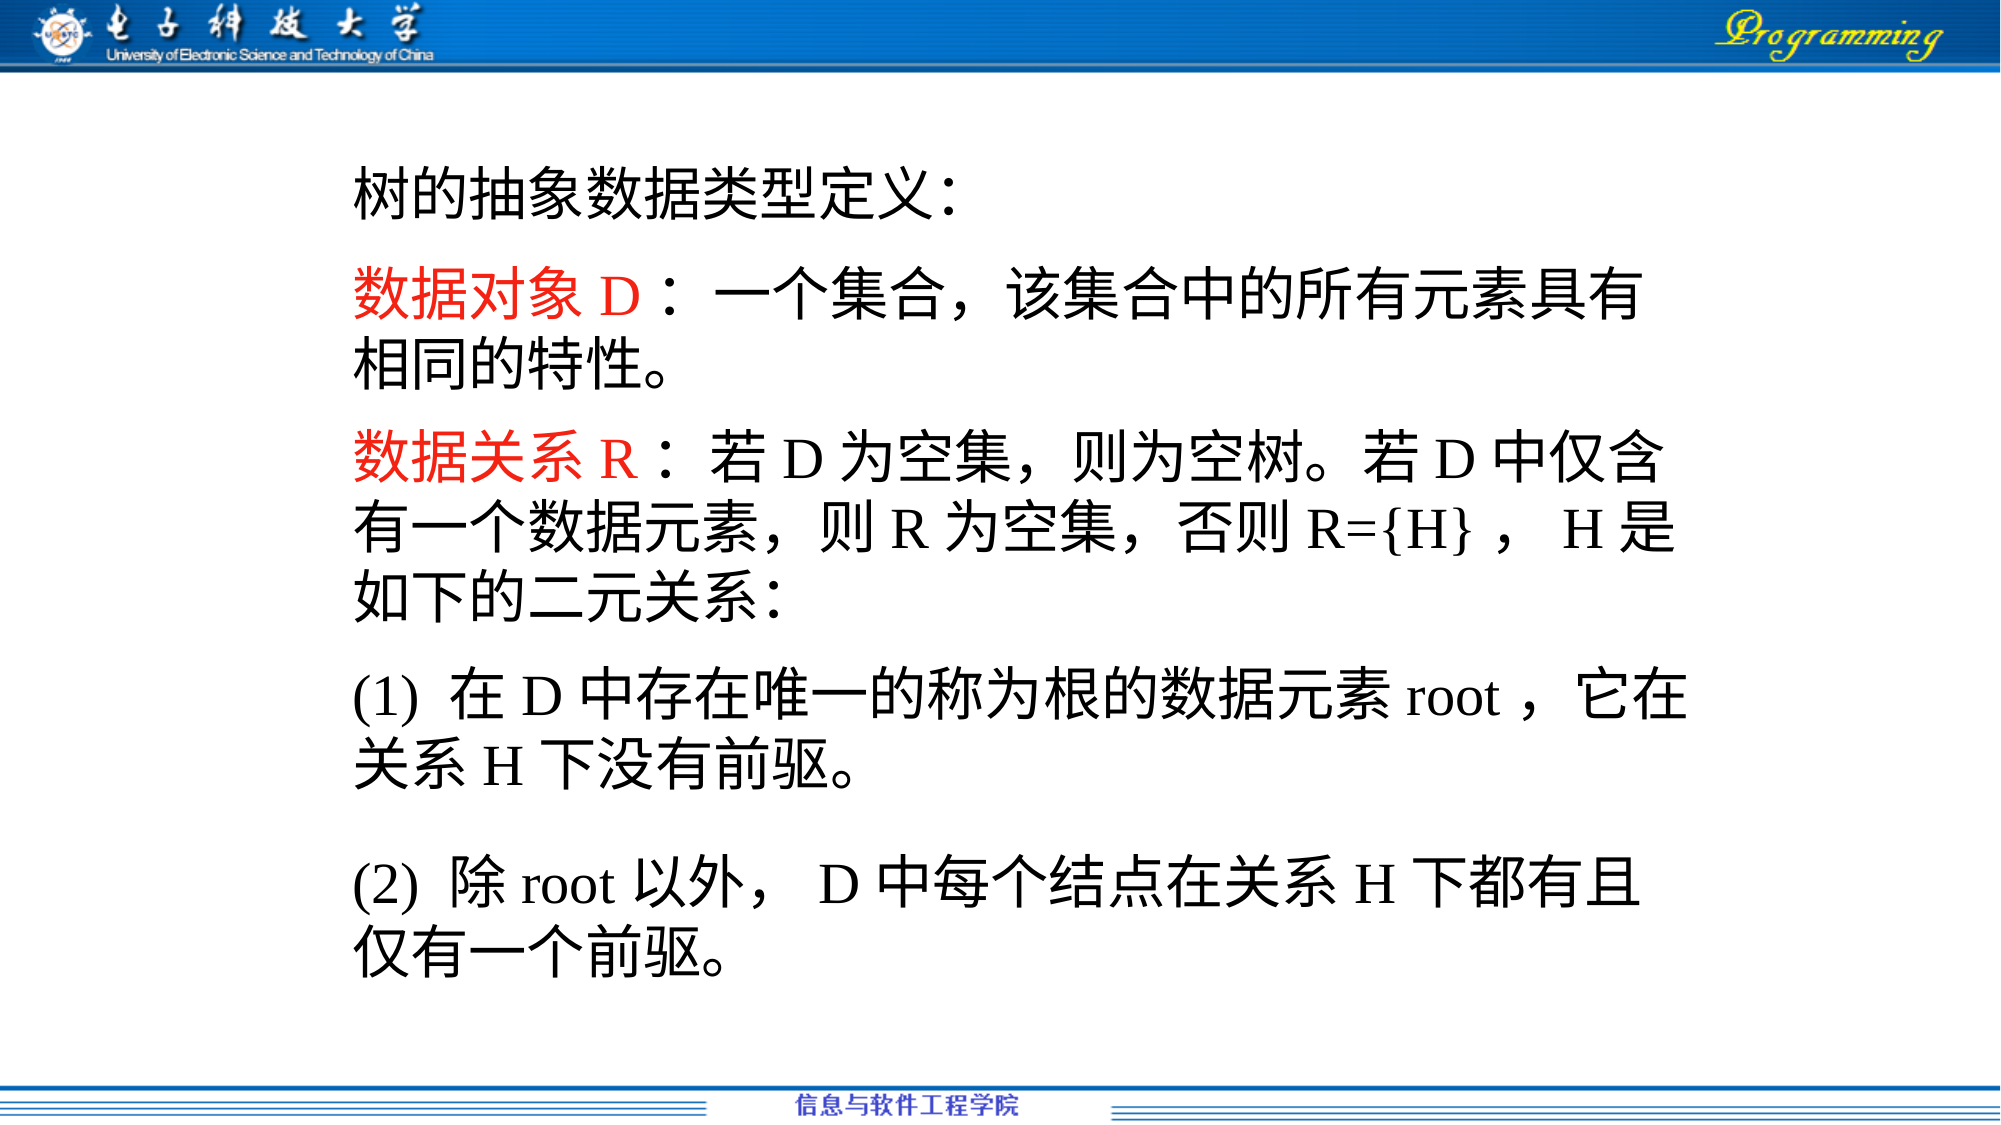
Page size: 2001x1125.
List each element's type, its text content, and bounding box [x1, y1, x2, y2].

text_box (2) 除root以外，D中每个结点在关系H下都有且仅有一个前驱。 [337, 837, 1713, 993]
text_box 树的抽象数据类型定义： [337, 149, 1725, 235]
text_box 数据关系R：若D为空集，则为空树。若D中仅含有一个数据元素，则R为空集，否则R={H}，H是如下的二元关系： [337, 412, 1700, 638]
text_box 数据对象D：一个集合，该集合中的所有元素具有相同的特性。 [337, 249, 1713, 405]
text_box (1) 在D中存在唯一的称为根的数据元素root，它在关系H下没有前驱。 [337, 649, 1713, 805]
picture [0, 0, 2001, 1125]
